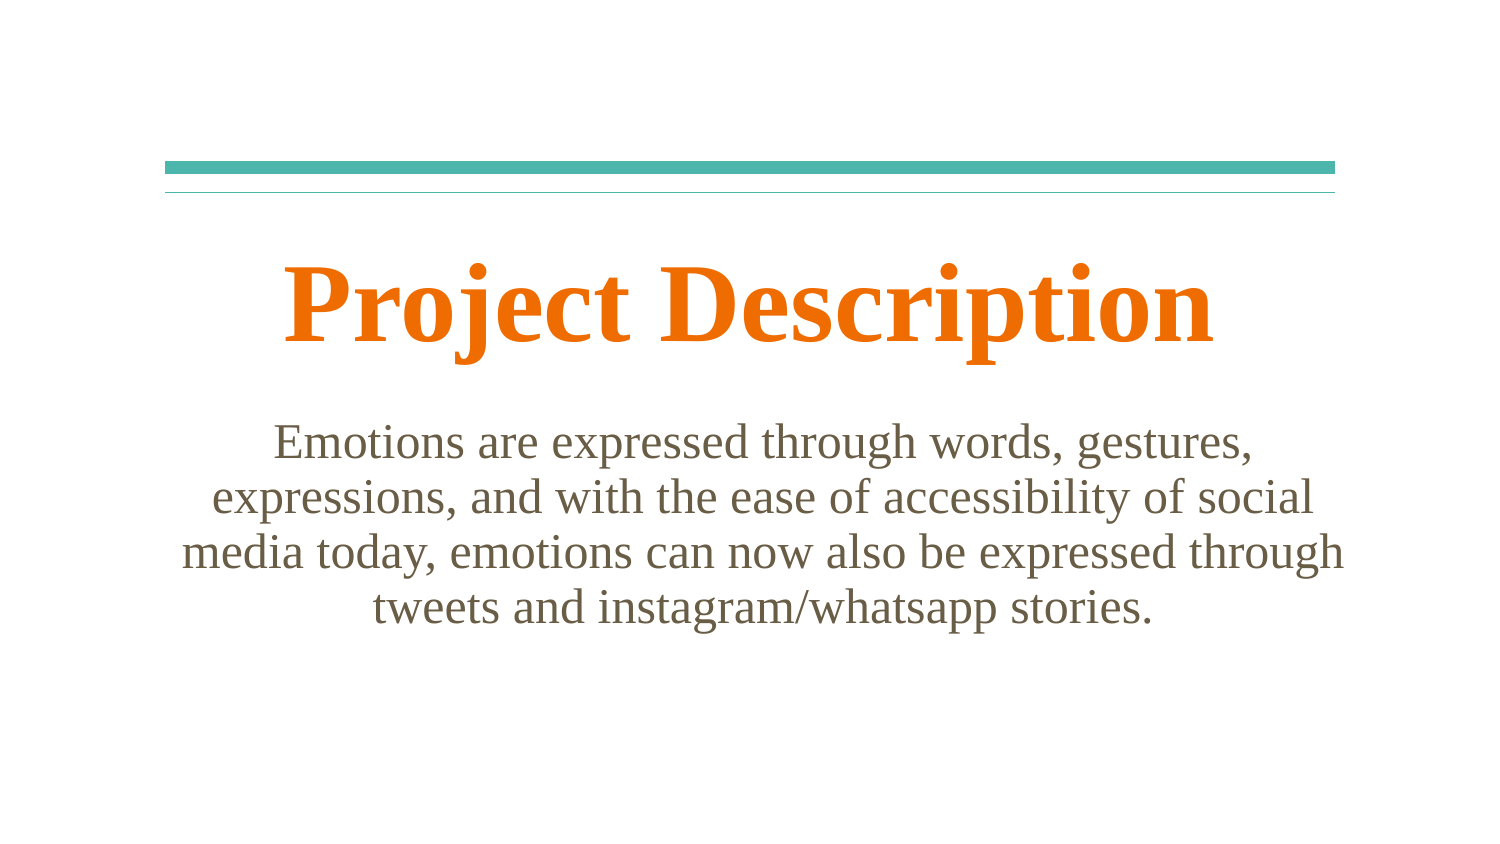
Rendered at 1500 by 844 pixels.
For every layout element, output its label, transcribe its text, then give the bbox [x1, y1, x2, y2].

title Project Description [164, 213, 1336, 381]
subtitle Emotions are expressed through words, gestures, expressions, and with the ease of accessibility of social media today, emotions can now also be expressed through tweets and instagram/whatsapp stories. [164, 398, 1363, 705]
